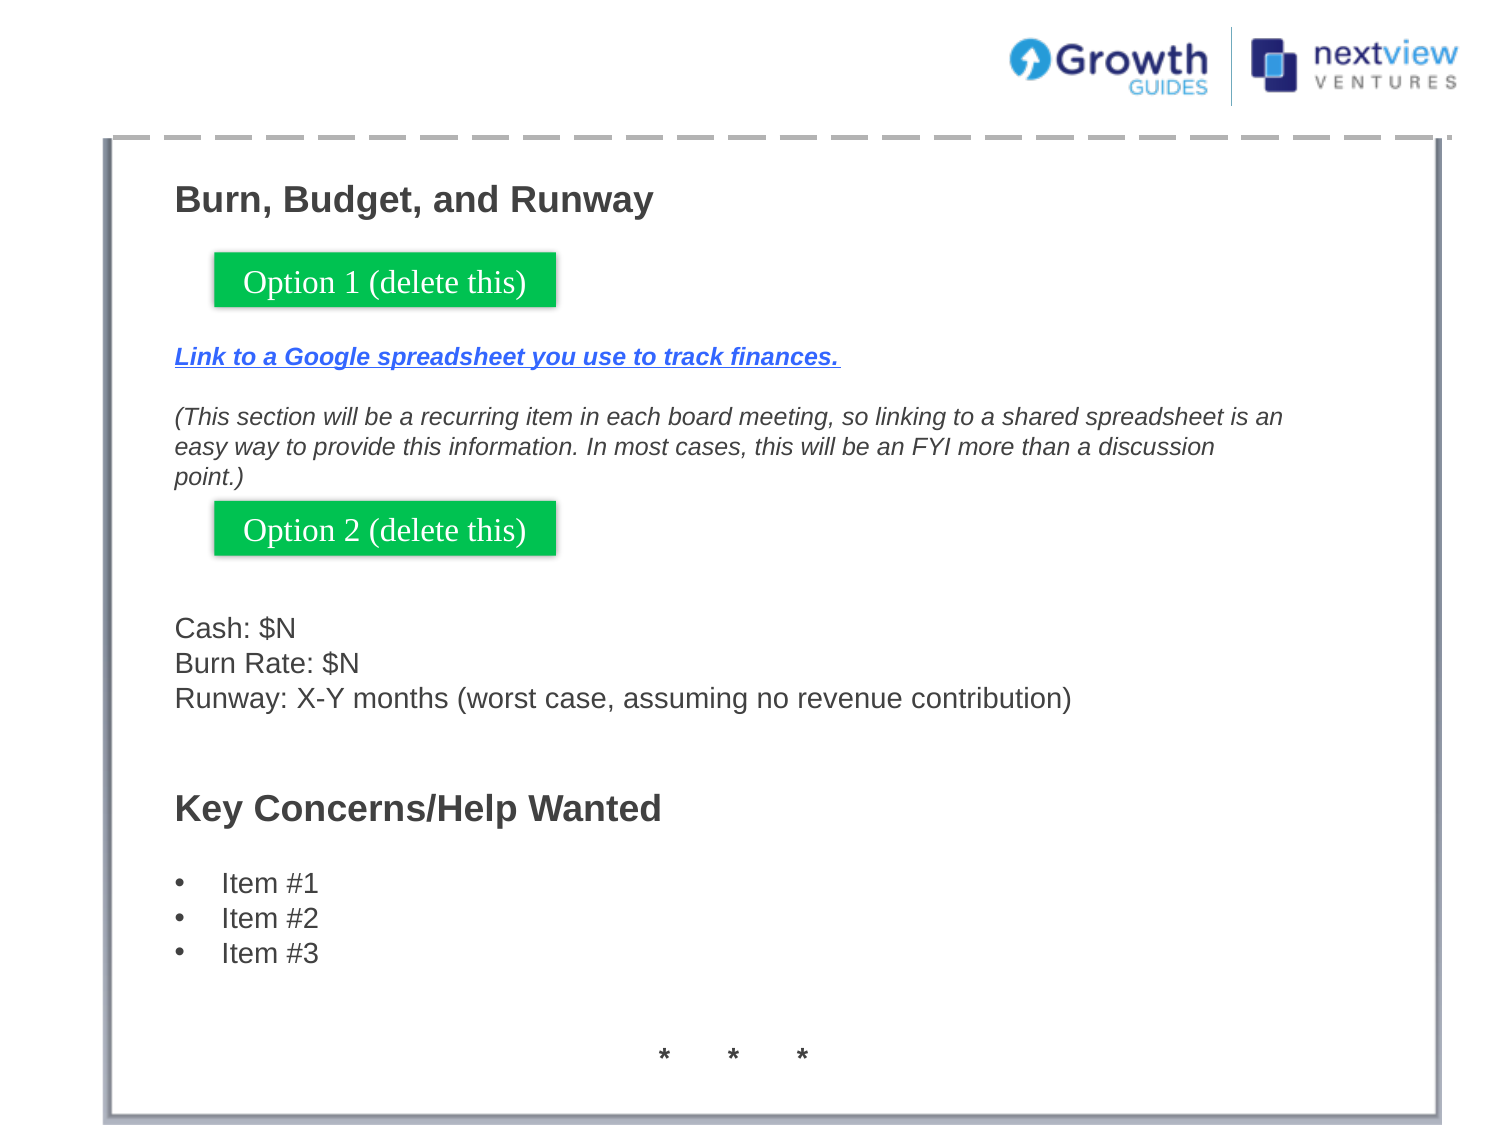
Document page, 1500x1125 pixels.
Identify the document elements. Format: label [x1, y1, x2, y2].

picture [993, 25, 1234, 109]
picture [1250, 37, 1461, 94]
picture [101, 137, 1443, 1125]
